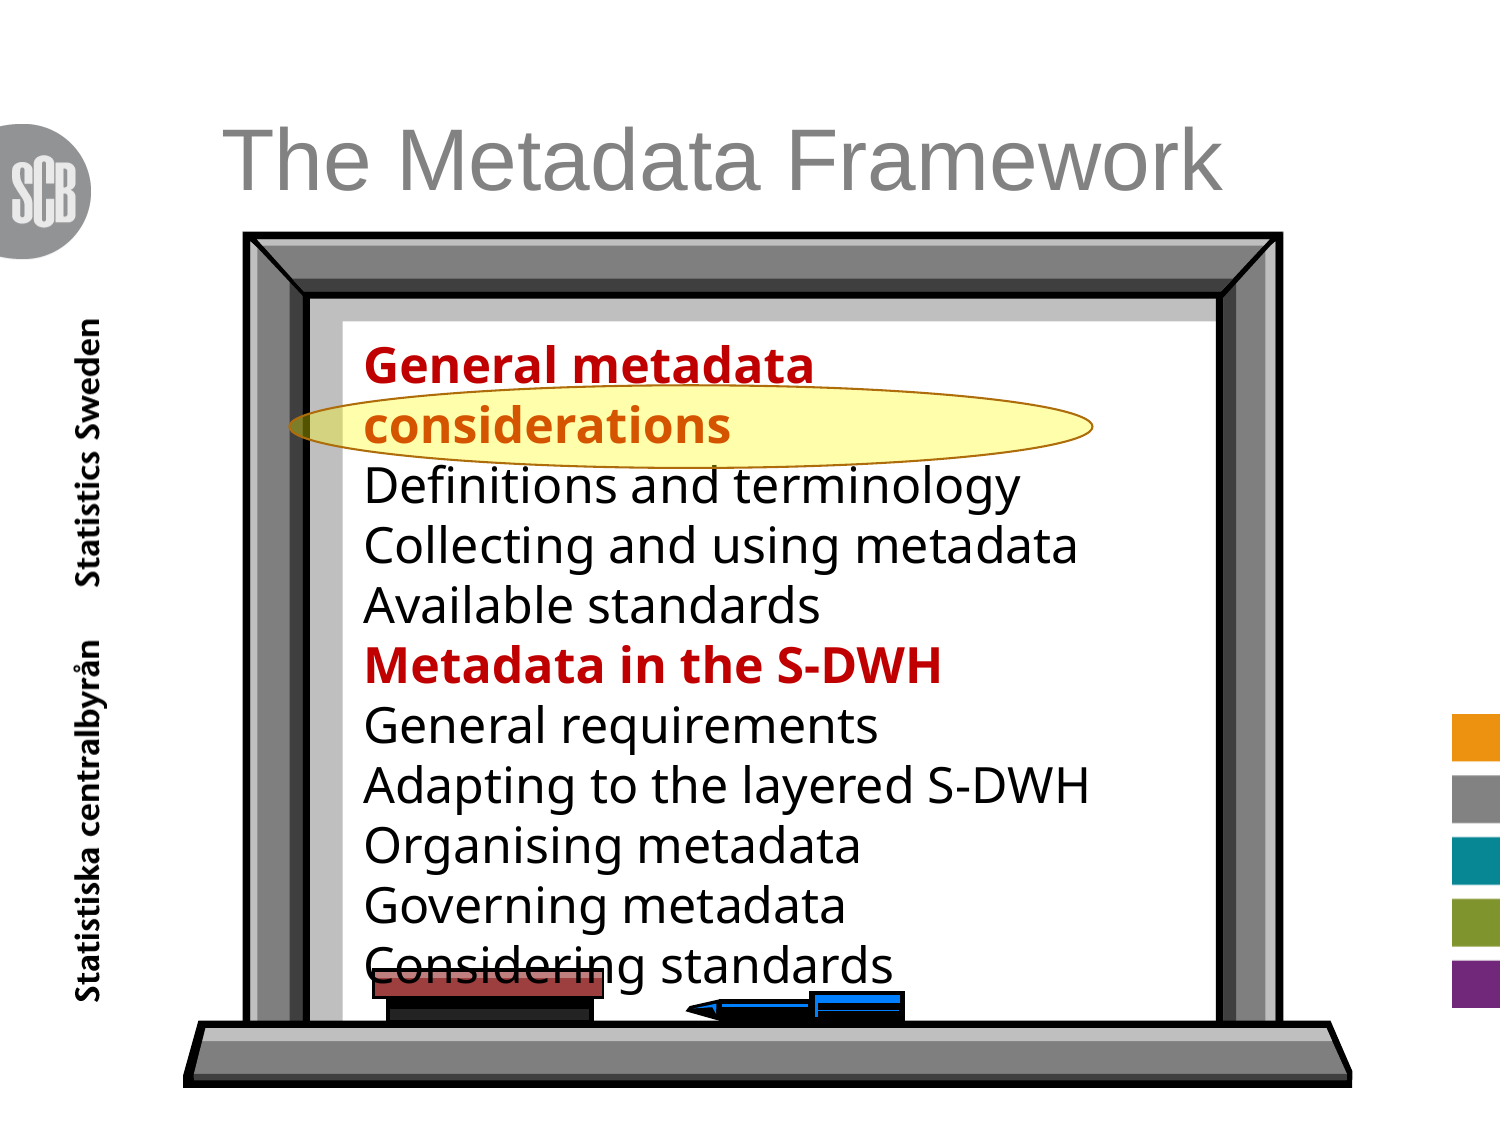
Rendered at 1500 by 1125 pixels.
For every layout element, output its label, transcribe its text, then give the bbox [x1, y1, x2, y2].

picture [182, 231, 1353, 1089]
picture [1452, 714, 1500, 1008]
picture [0, 124, 107, 1002]
title The Metadata Framework [206, 62, 1425, 250]
